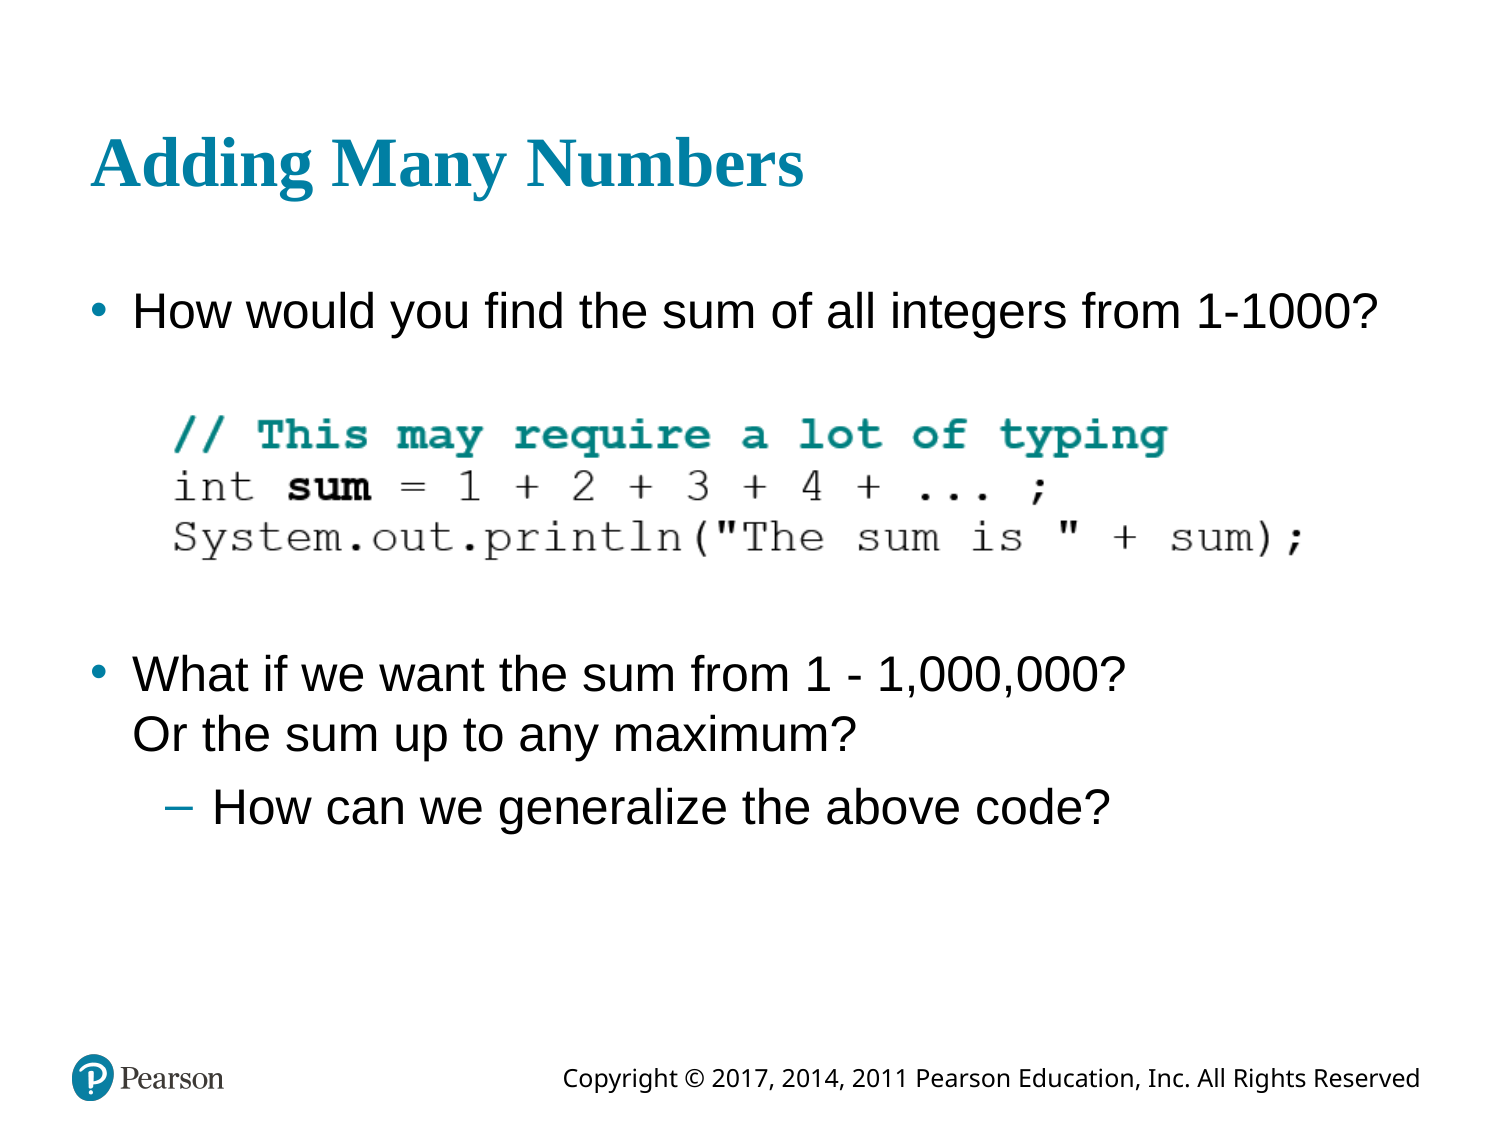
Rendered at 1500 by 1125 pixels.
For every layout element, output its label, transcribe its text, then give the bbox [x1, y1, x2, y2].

list What if we want the sum from 1 - 1,000,000? Or the sum up to any maximum? How can we generalize the above code? [75, 626, 1425, 848]
picture [72, 1054, 88, 1070]
picture [72, 1087, 83, 1101]
picture [155, 380, 1319, 579]
picture [80, 1063, 106, 1088]
list How would you find the sum of all integers from 1-1000? [75, 263, 1425, 333]
picture [98, 1054, 224, 1101]
title Adding Many Numbers [75, 35, 1425, 216]
